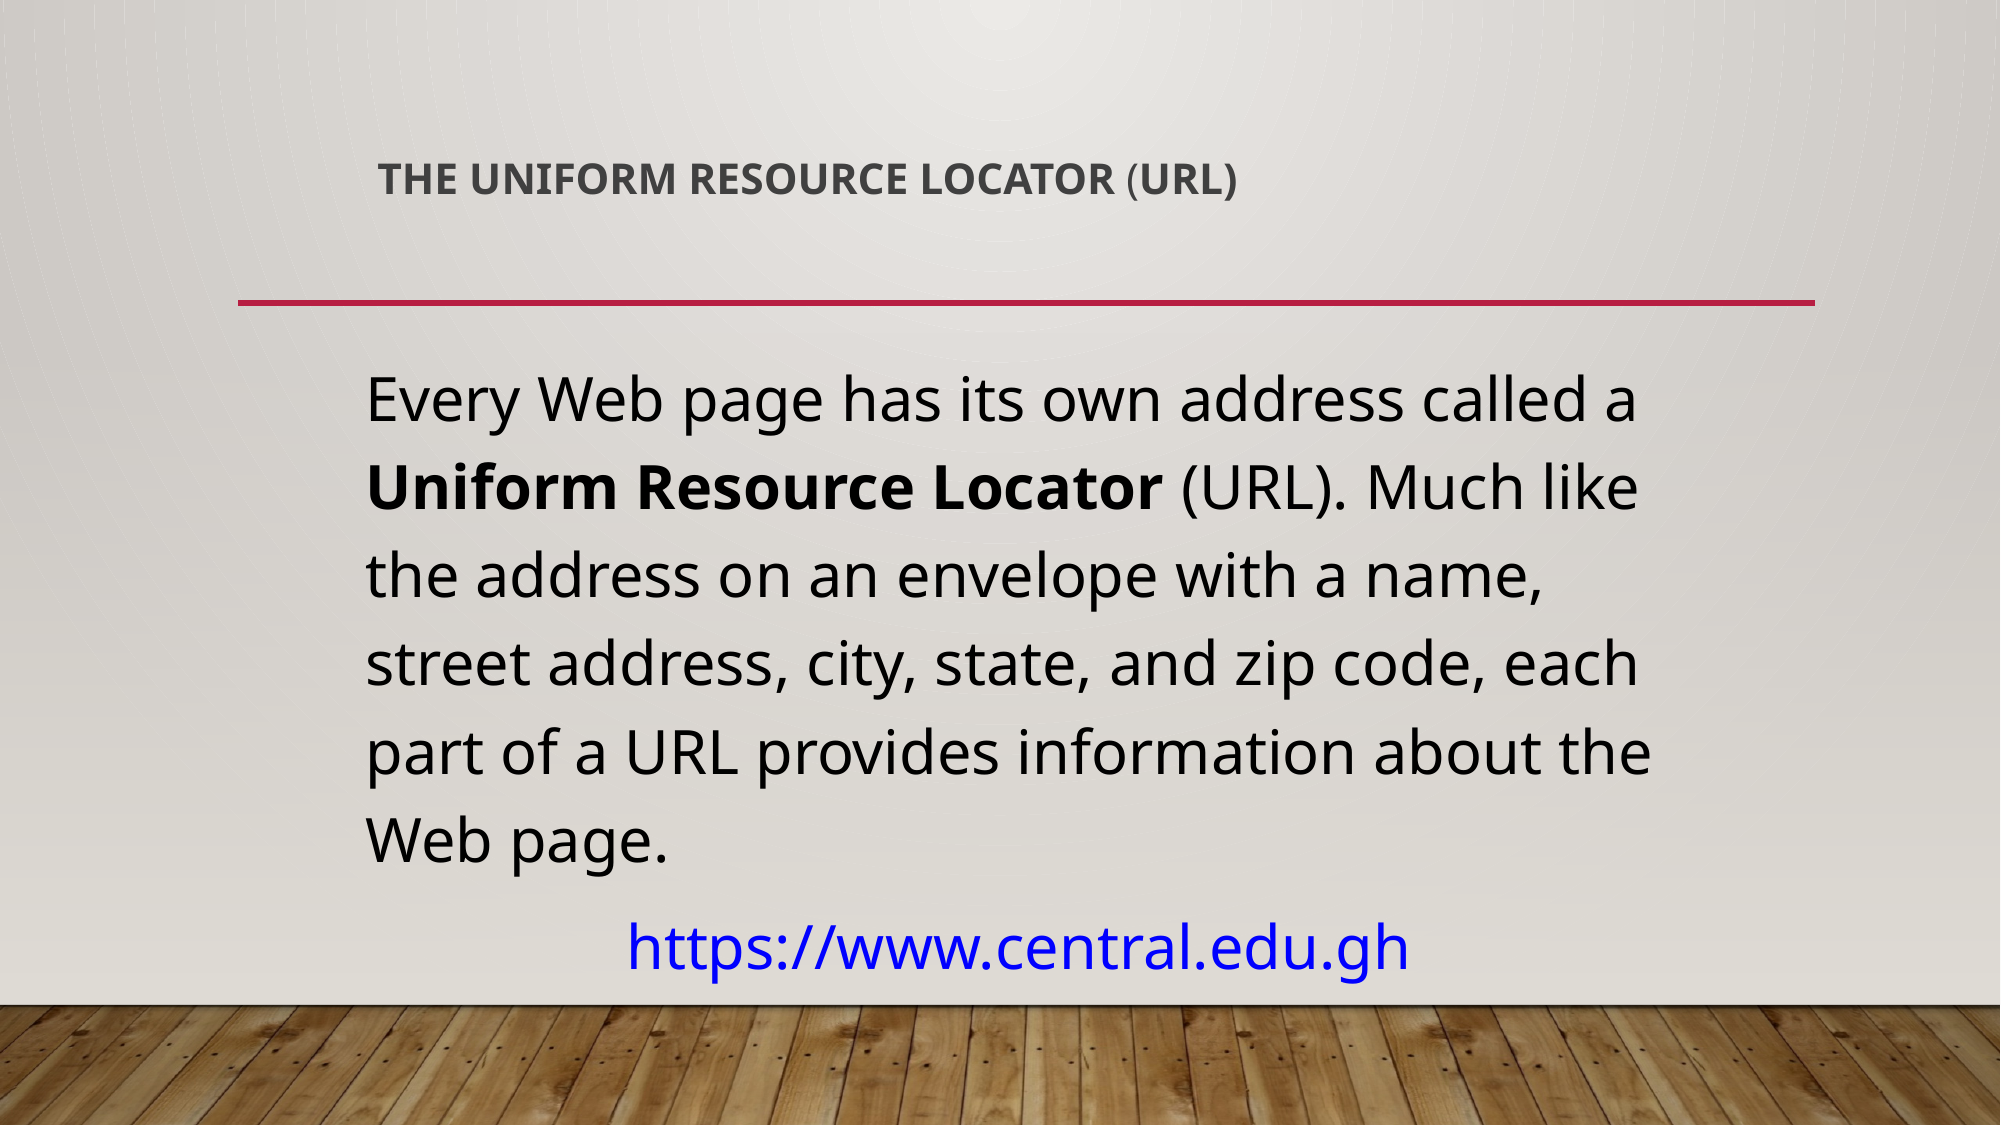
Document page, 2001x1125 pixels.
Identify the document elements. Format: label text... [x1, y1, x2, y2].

title The Uniform Resource Locator (URL) [362, 149, 1700, 263]
list Every Web page has its own address called a Uniform Resource Locator (URL). Much like the address on an envelope with a name, street address, city, state, and zip code, each part of a URL provides information about the Web page. https://www.central.edu.gh [350, 337, 1688, 1000]
picture [0, 1005, 2000, 1125]
